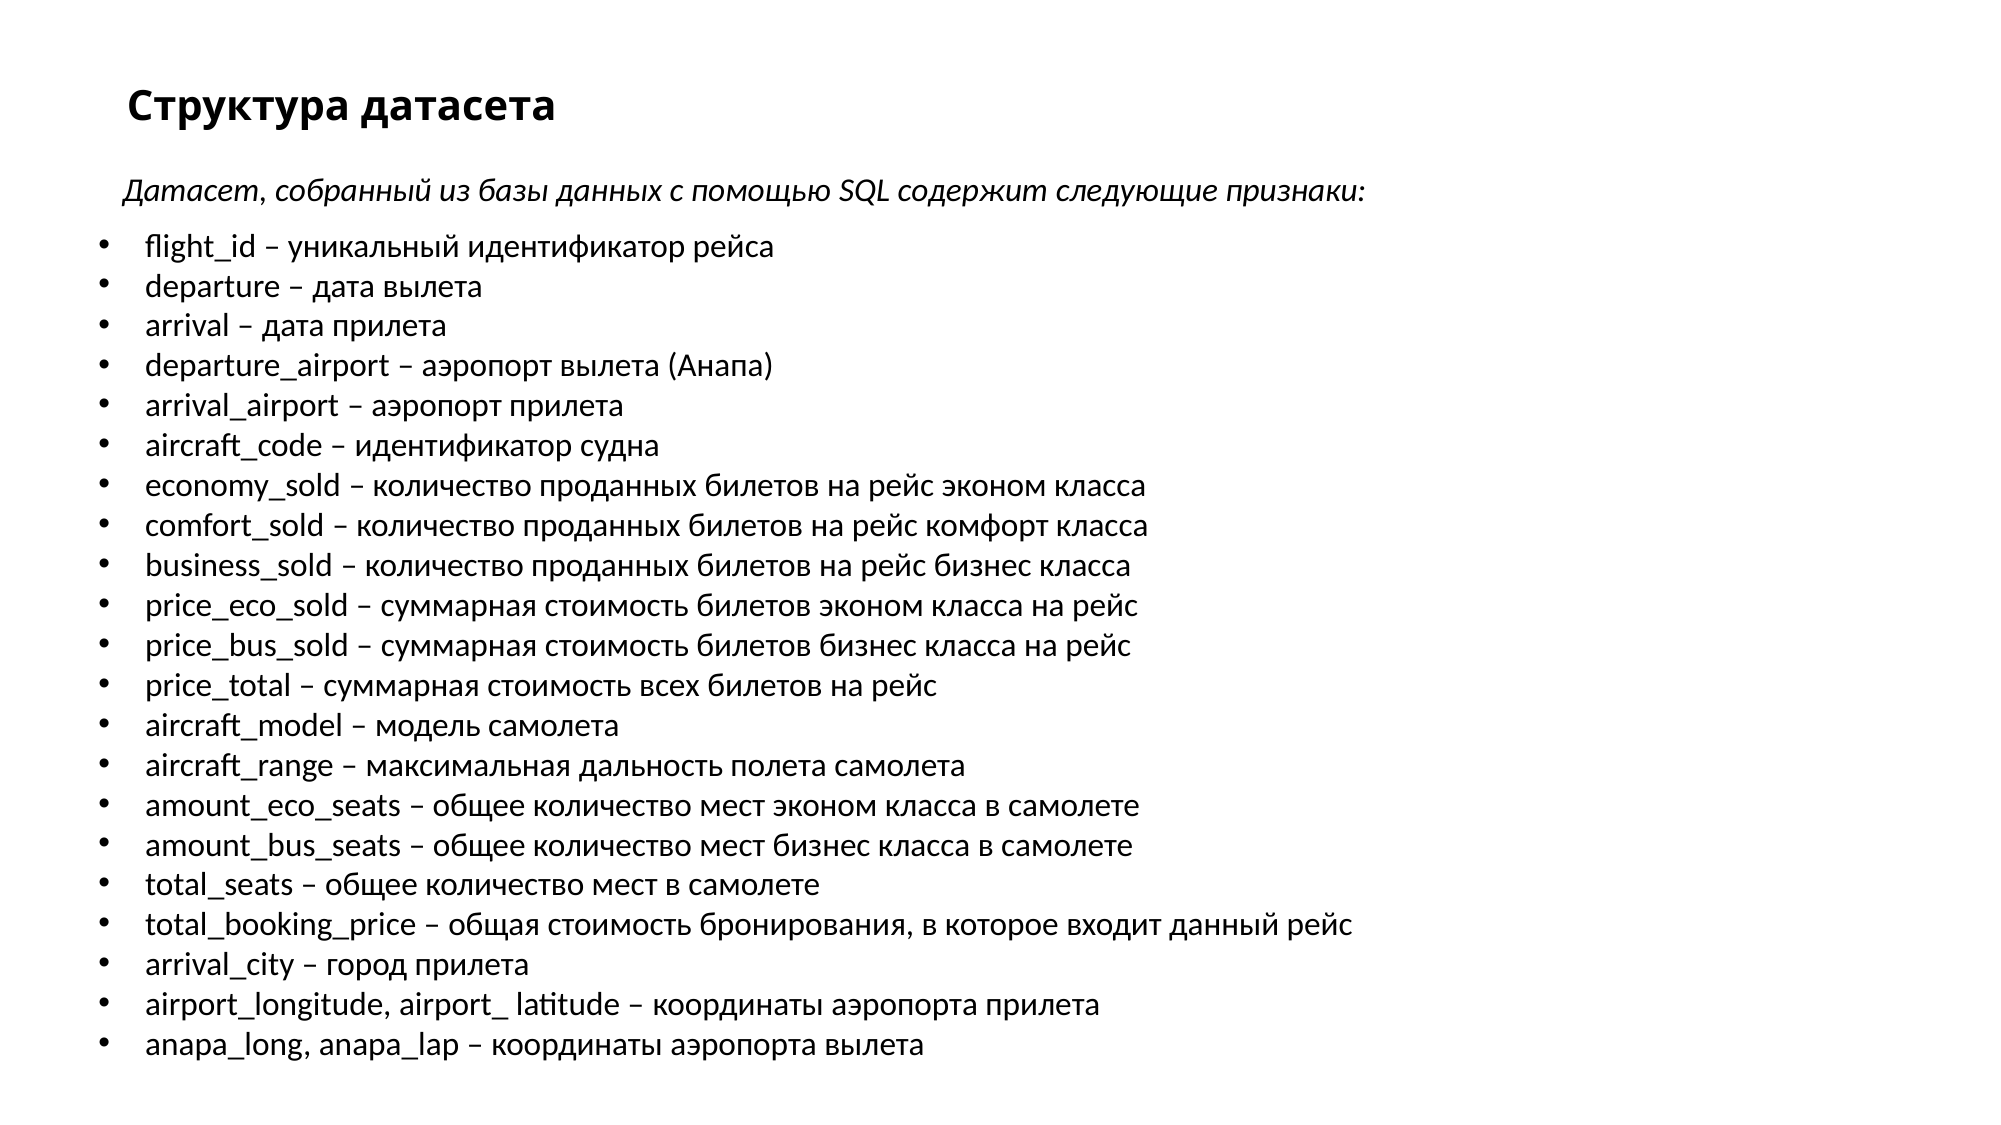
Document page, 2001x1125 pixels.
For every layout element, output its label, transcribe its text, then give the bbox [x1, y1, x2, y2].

text_box flight_id – уникальный идентификатор рейса departure – дата вылета arrival – дата прилета departure_airport – аэропорт вылета (Анапа) arrival_airport – аэропорт прилета aircraft_code – идентификатор судна economy_sold – количество проданных билетов на рейс эконом класса comfort_sold – количество проданных билетов на рейс комфорт класса business_sold – количество проданных билетов на рейс бизнес класса price_eco_sold – суммарная стоимость билетов эконом класса на рейс price_bus_sold – суммарная стоимость билетов бизнес класса на рейс price_total – суммарная стоимость всех билетов на рейс aircraft_model – модель самолета aircraft_range – максимальная дальность полета самолета amount_eco_seats – общее количество мест эконом класса в самолете amount_bus_seats – общее количество мест бизнес класса в самолете total_seats – общее количество мест в самолете total_booking_price – общая стоимость бронирования, в которое входит данный рейс arrival_city – город прилета airport_longitude, airport_ latitude – координаты аэропорта прилета anapa_long, anapa_lap – координаты аэропорта вылета [83, 216, 1714, 1125]
text_box Структура датасета [112, 71, 572, 137]
text_box Датасет, собранный из базы данных с помощью SQL содержит следующие признаки: [107, 160, 1383, 216]
